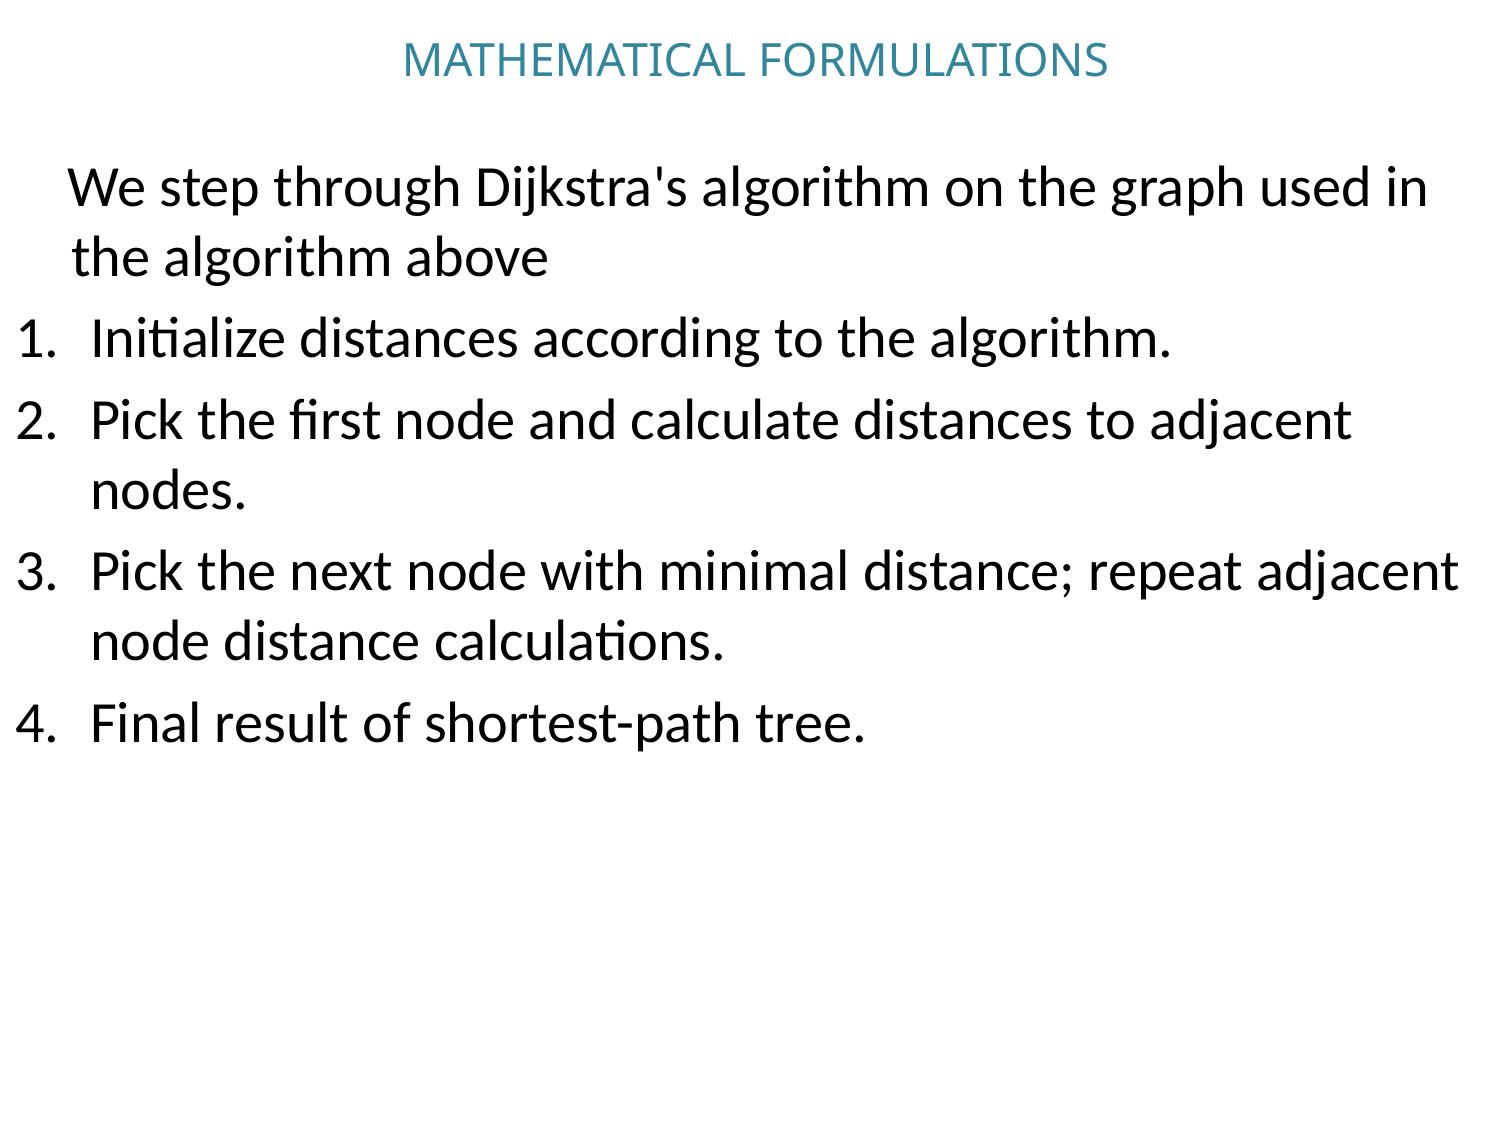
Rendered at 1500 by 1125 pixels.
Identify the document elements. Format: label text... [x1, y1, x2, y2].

list We step through Dijkstra's algorithm on the graph used in the algorithm above Initialize distances according to the algorithm. Pick the first node and calculate distances to adjacent nodes. Pick the next node with minimal distance; repeat adjacent node distance calculations. Final result of shortest-path tree. [0, 140, 1500, 1090]
title MATHEMATICAL FORMULATIONS [35, 23, 1477, 94]
